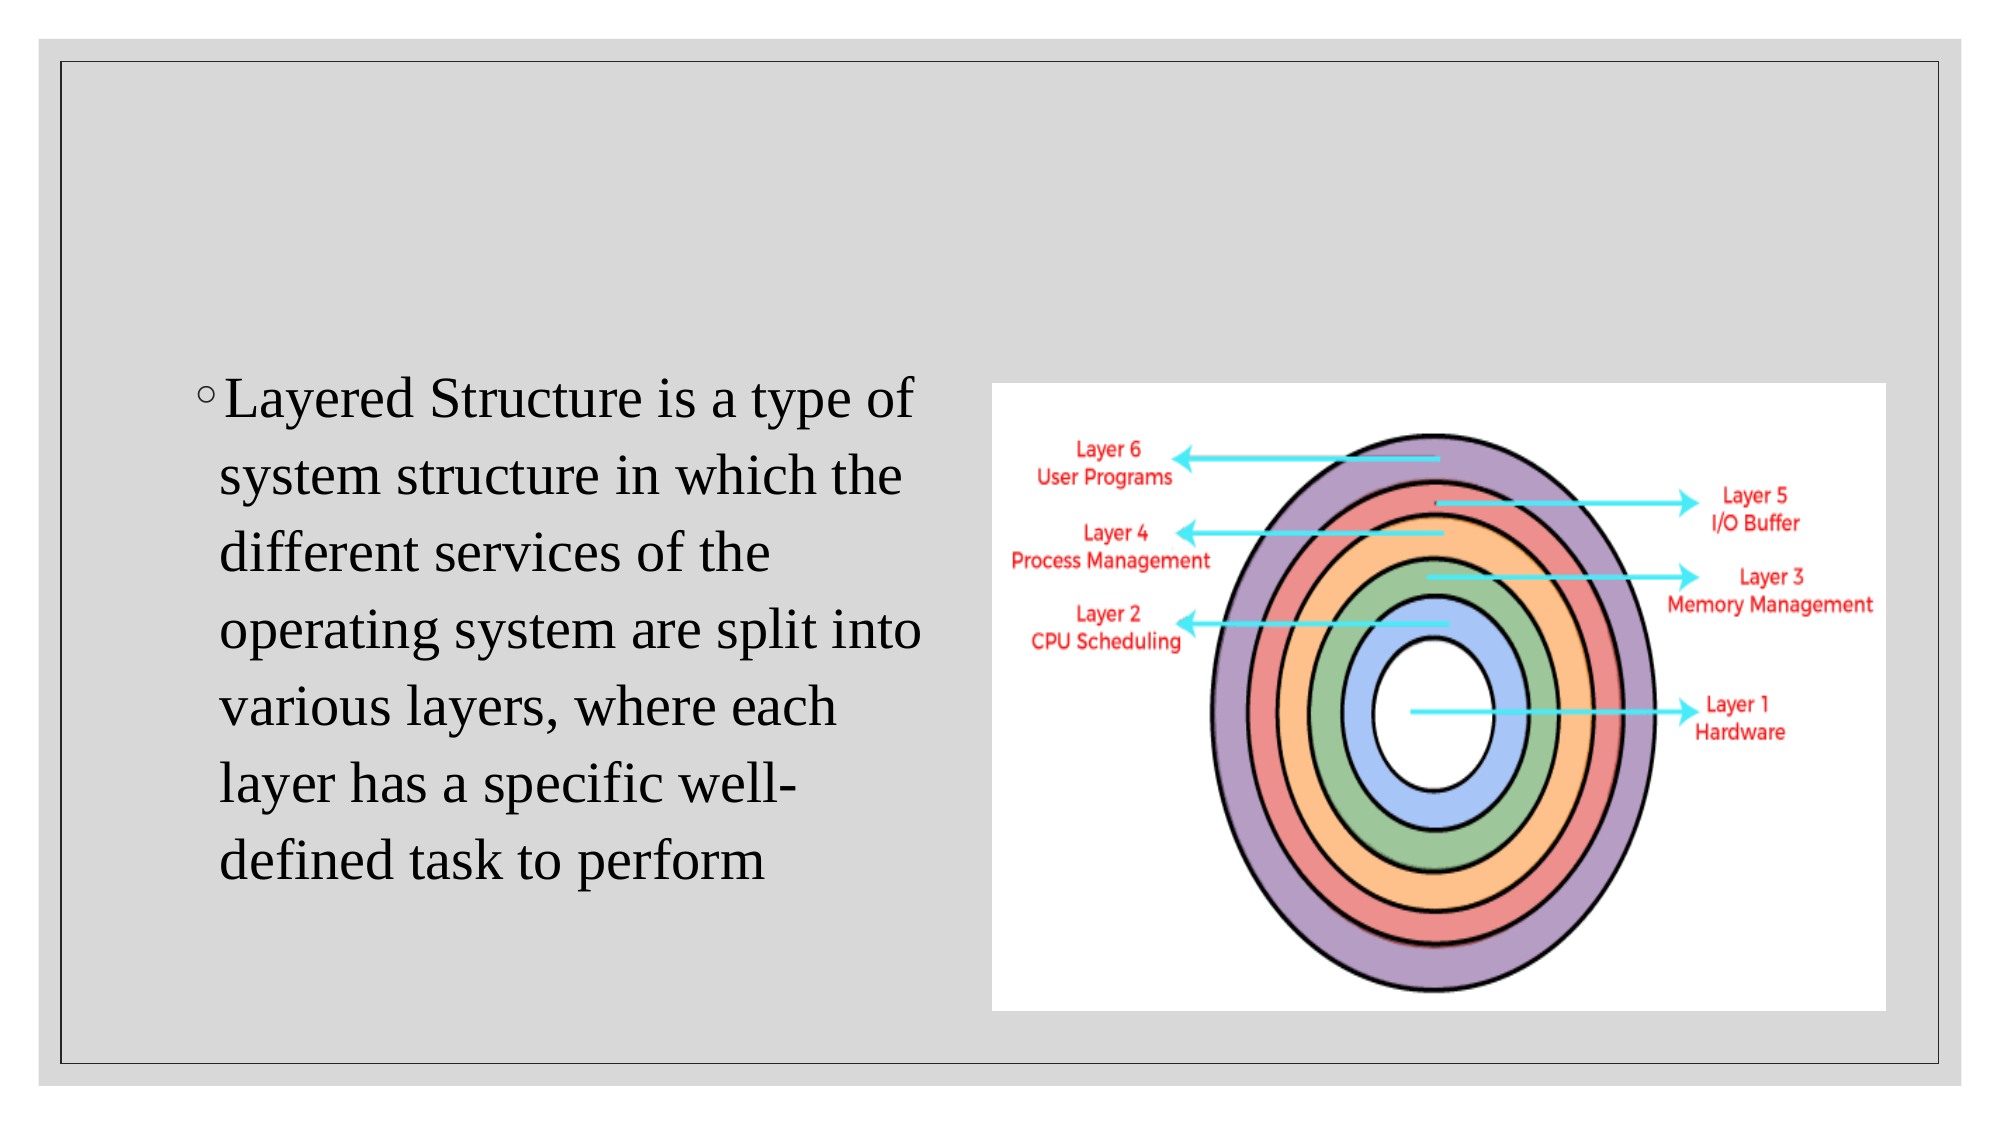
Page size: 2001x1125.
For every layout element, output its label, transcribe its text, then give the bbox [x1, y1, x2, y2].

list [992, 383, 1886, 1011]
list Layered Structure is a type of system structure in which the different services of the operating system are split into various layers, where each layer has a specific well-defined task to perform [174, 345, 940, 960]
